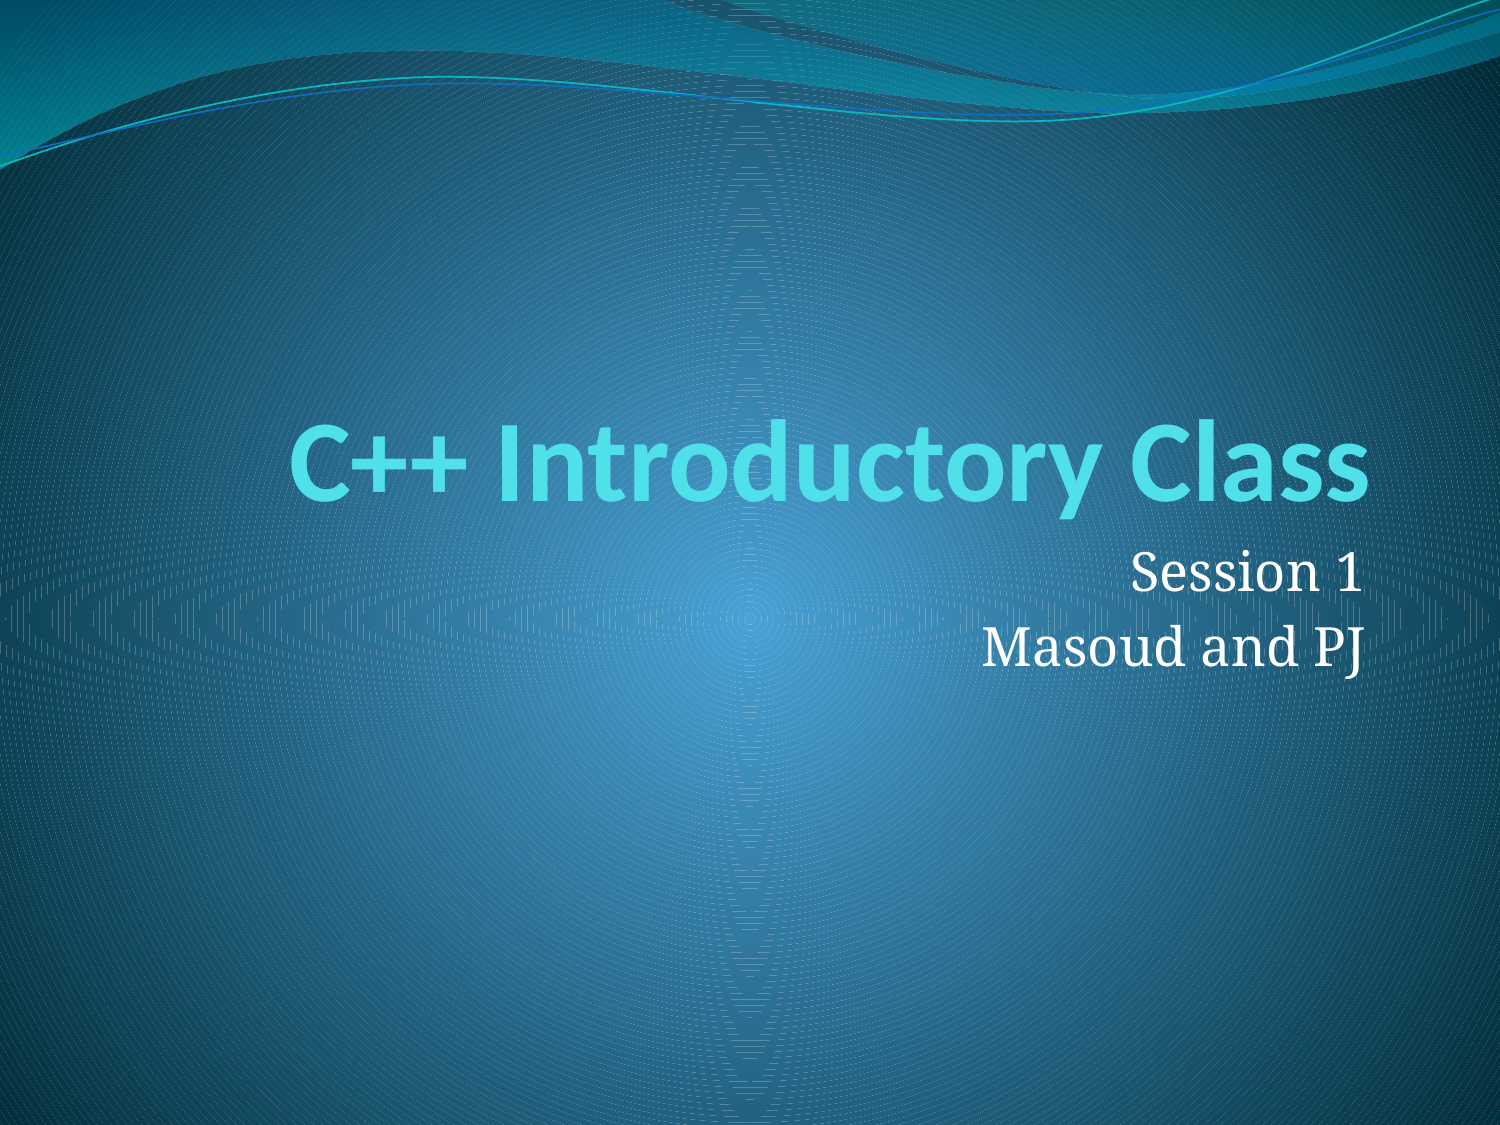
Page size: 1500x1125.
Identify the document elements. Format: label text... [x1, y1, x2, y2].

subtitle Session 1 Masoud and PJ [87, 529, 1376, 818]
title C++ Introductory Class [87, 224, 1376, 525]
